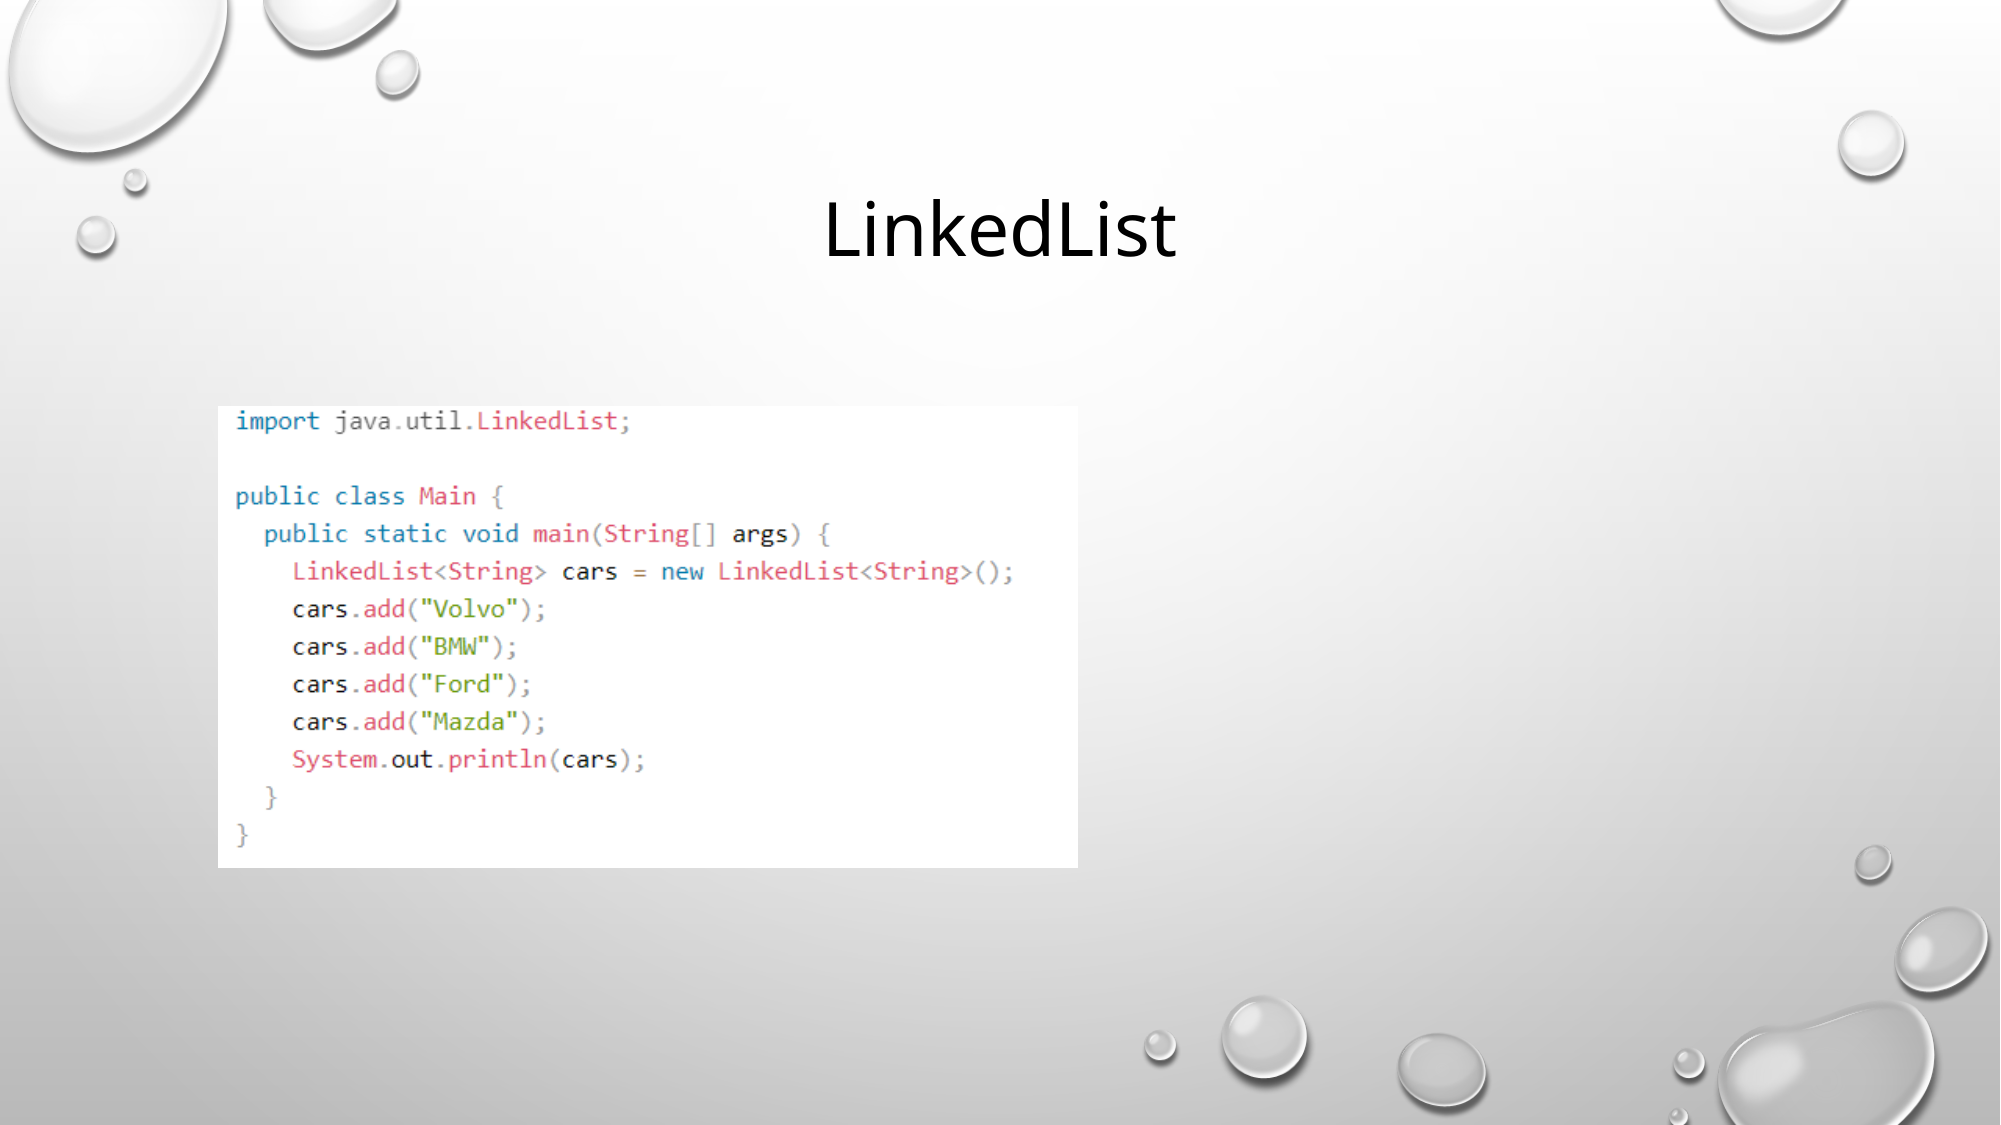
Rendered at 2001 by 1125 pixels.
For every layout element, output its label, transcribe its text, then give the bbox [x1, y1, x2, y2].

picture [0, 0, 2000, 1125]
title LinkedList [149, 101, 1851, 364]
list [218, 406, 1078, 868]
